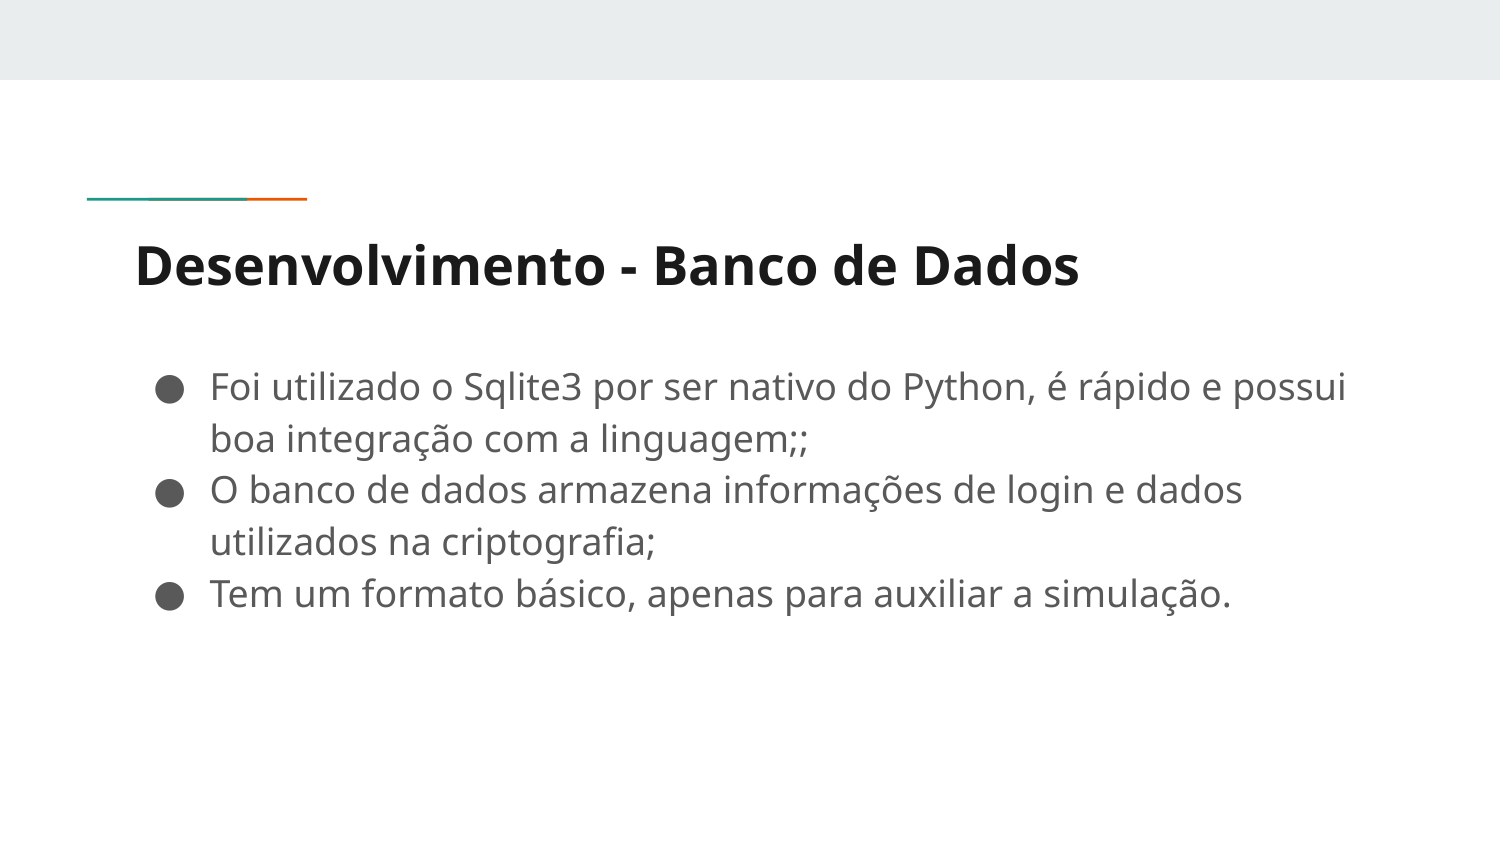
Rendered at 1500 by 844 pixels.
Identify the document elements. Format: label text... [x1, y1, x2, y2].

list Foi utilizado o Sqlite3 por ser nativo do Python, é rápido e possui boa integração com a linguagem;; O banco de dados armazena informações de login e dados utilizados na criptografia; Tem um formato básico, apenas para auxiliar a simulação. [119, 341, 1381, 712]
title Desenvolvimento - Banco de Dados [119, 216, 1381, 305]
